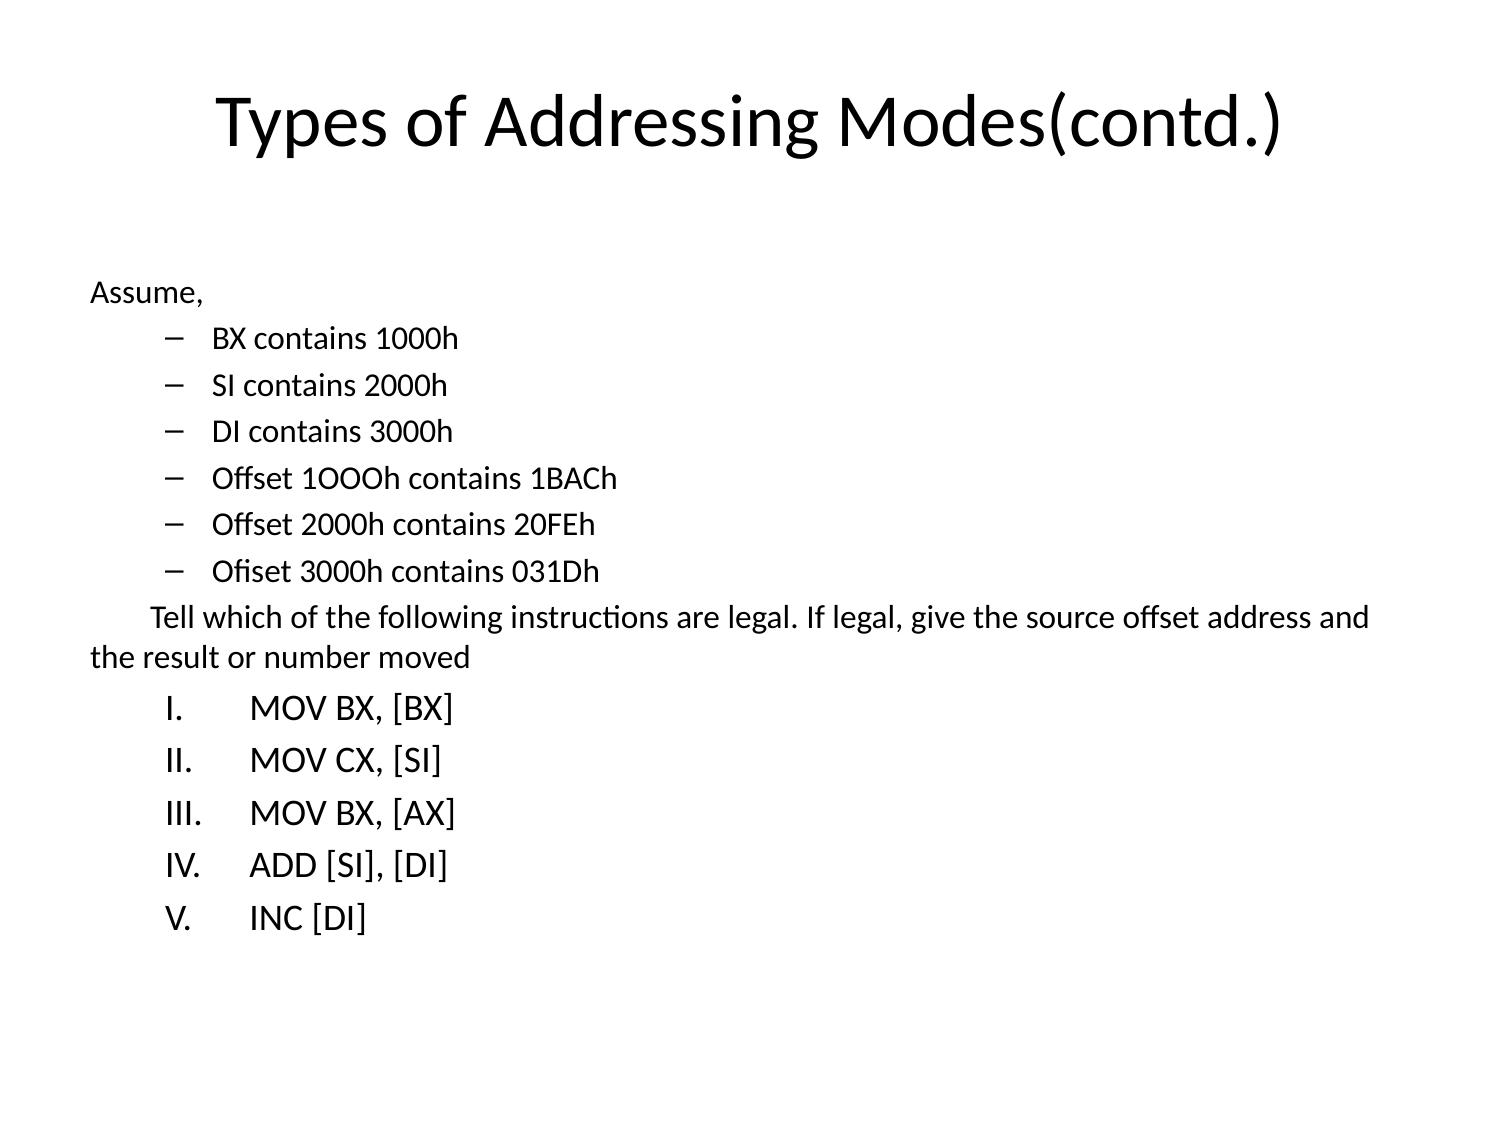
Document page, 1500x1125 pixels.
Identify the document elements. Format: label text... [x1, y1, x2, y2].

title Types of Addressing Modes(contd.) [75, 45, 1425, 188]
list Assume, BX contains 1000h SI contains 2000h DI contains 3000h Offset 1OOOh contains 1BACh Offset 2000h contains 20FEh Ofiset 3000h contains 031Dh Tell which of the following instructions are legal. If legal, give the source offset address and the result or number moved MOV BX, [BX] MOV CX, [SI] MOV BX, [AX] ADD [SI], [DI] INC [DI] [75, 262, 1425, 1005]
